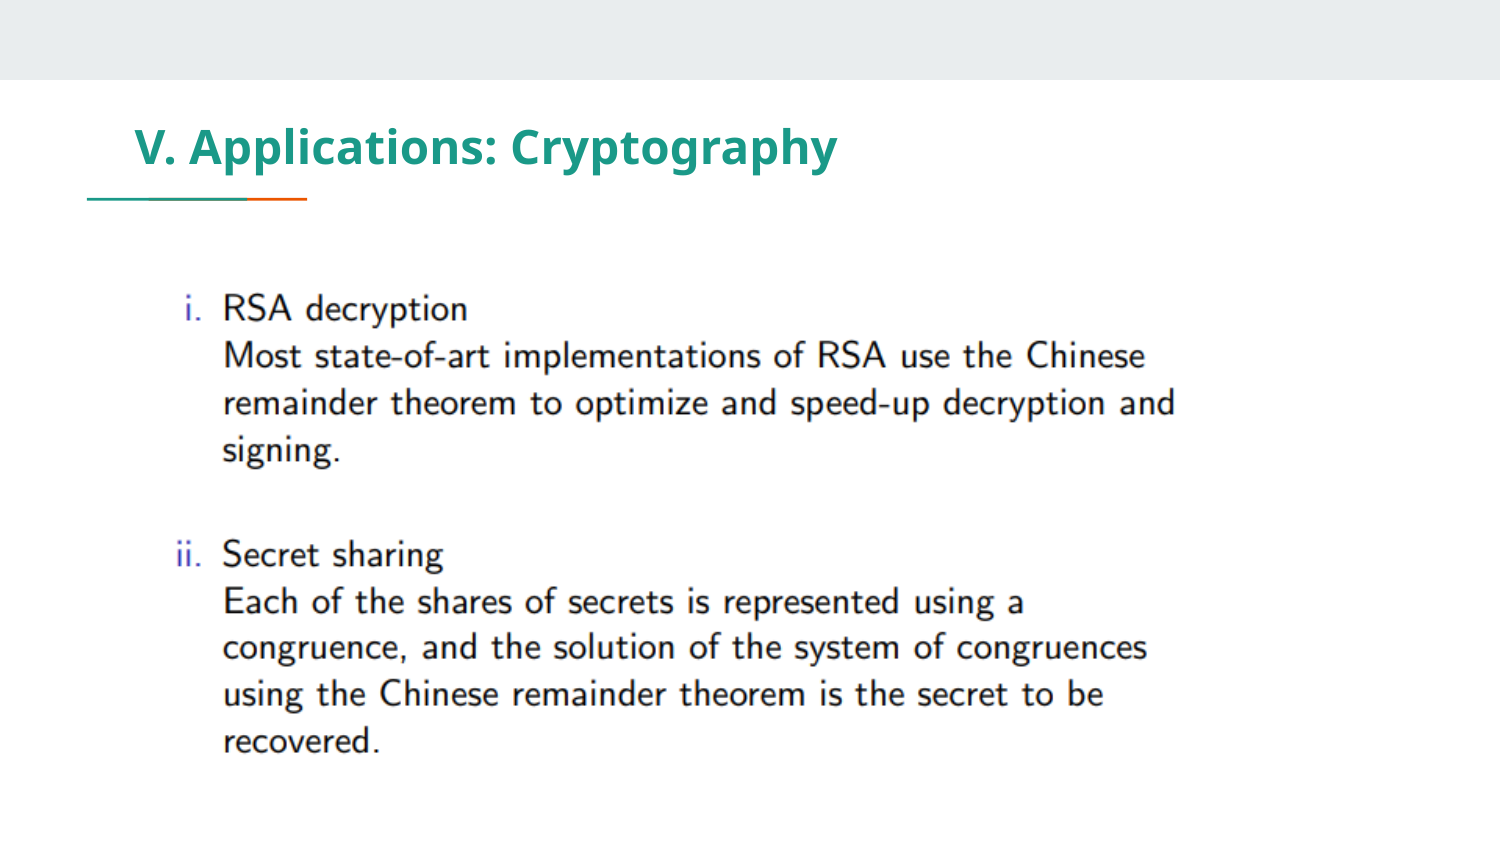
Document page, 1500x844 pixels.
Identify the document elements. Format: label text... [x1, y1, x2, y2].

title V. Applications: Cryptography [119, 101, 1381, 190]
picture [168, 280, 1186, 781]
